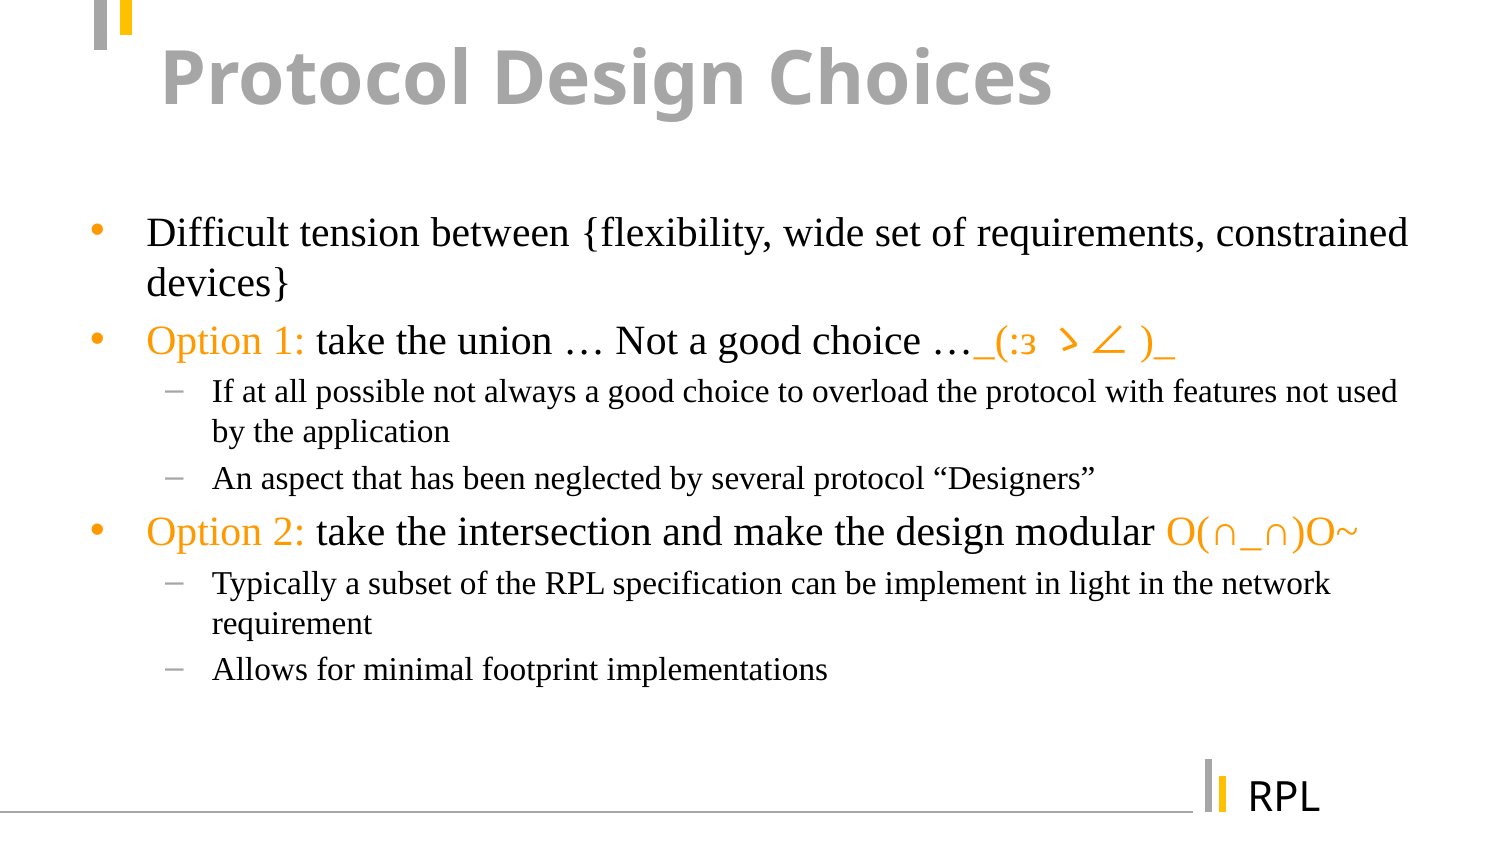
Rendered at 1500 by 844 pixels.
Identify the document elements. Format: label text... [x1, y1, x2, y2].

title Protocol Design Choices [144, 3, 1495, 145]
list Difficult tension between {flexibility, wide set of requirements, constrained devices} Option 1: take the union … Not a good choice …_(:зゝ∠)_ If at all possible not always a good choice to overload the protocol with features not used by the application An aspect that has been neglected by several protocol “Designers” Option 2: take the intersection and make the design modular O(∩_∩)O~ Typically a subset of the RPL specification can be implement in light in the network requirement Allows for minimal footprint implementations [75, 196, 1425, 754]
